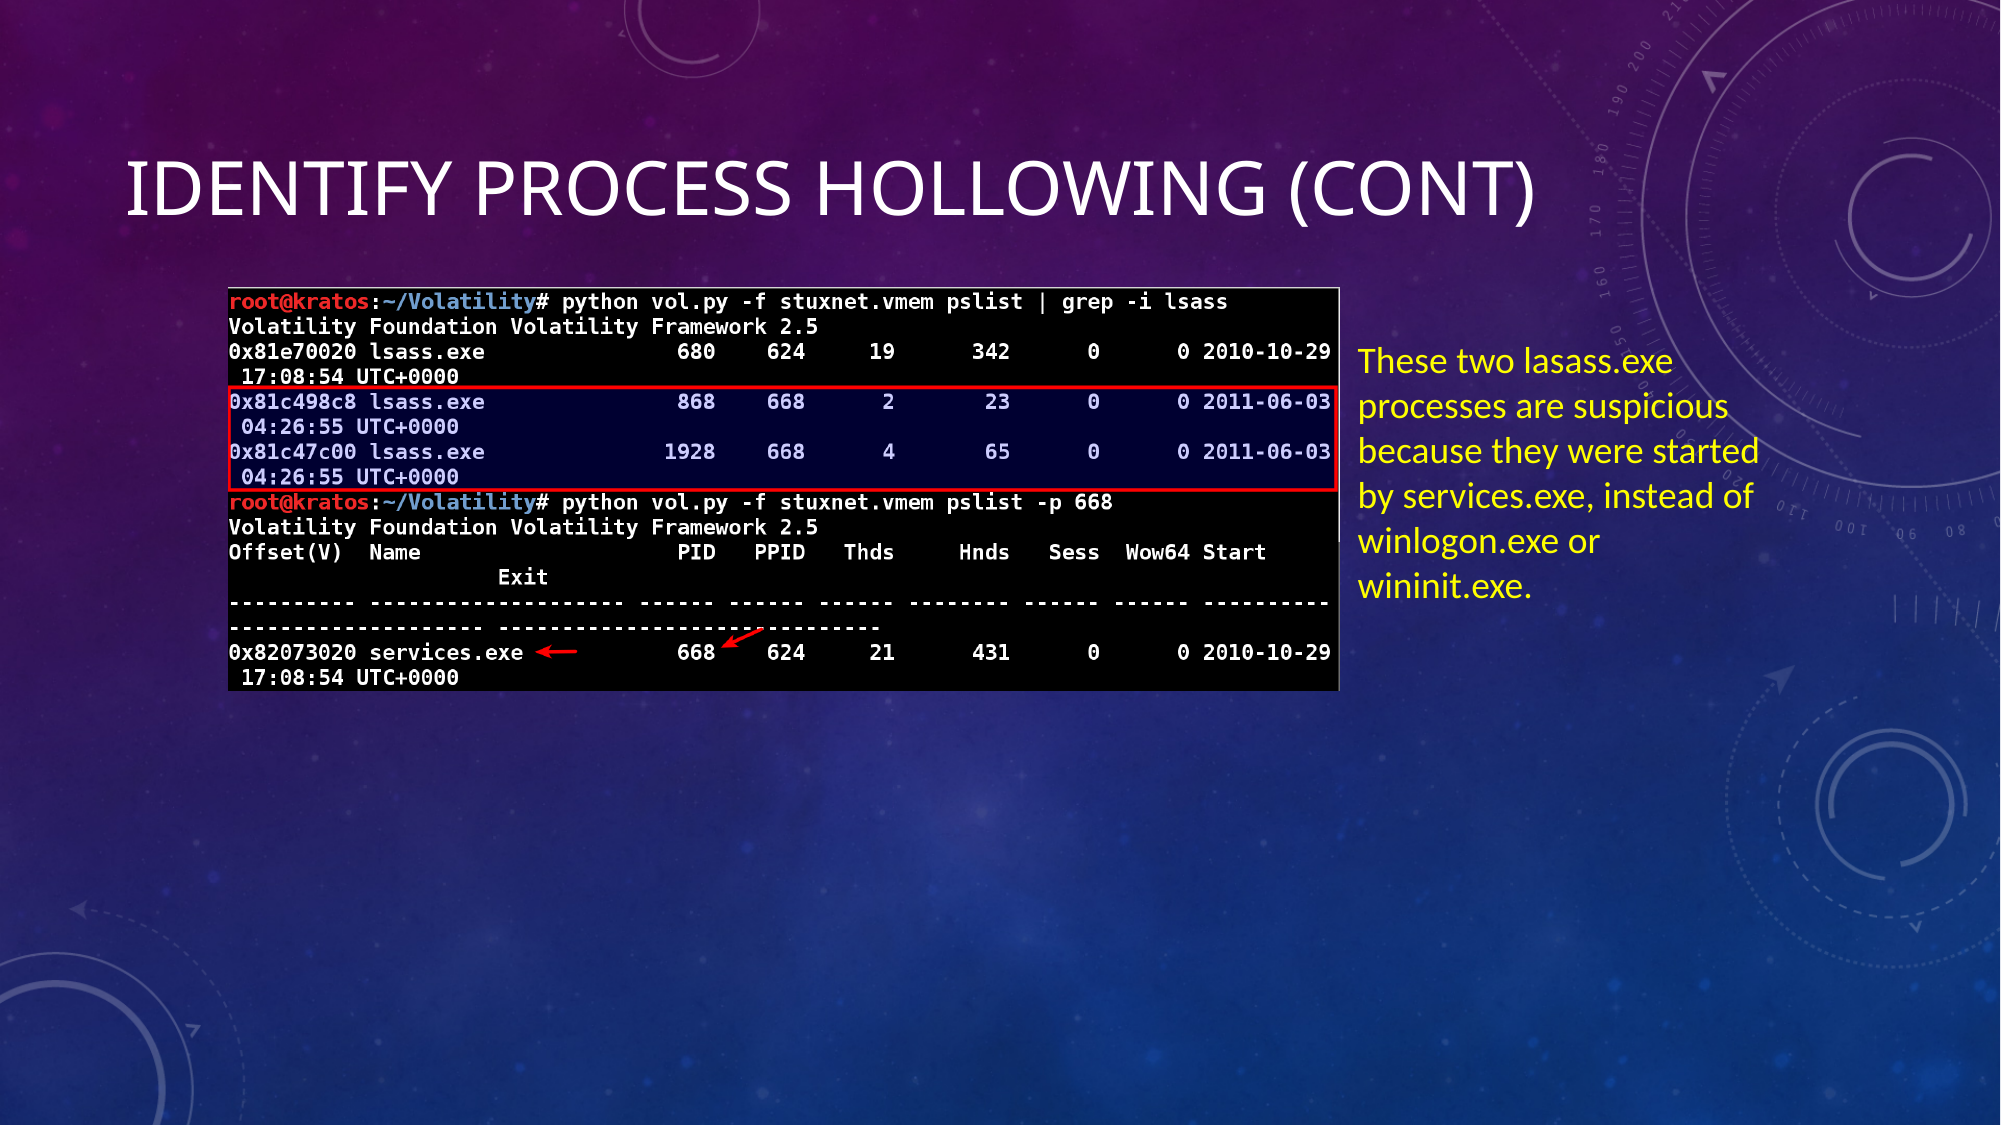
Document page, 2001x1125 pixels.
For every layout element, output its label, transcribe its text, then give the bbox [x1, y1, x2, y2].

title Identify process hollowing (cont) [109, 66, 1772, 306]
picture [0, 0, 2001, 1125]
text_box These two lasass.exe processes are suspicious because they were started by services.exe, instead of winlogon.exe or wininit.exe. [1345, 328, 1793, 614]
